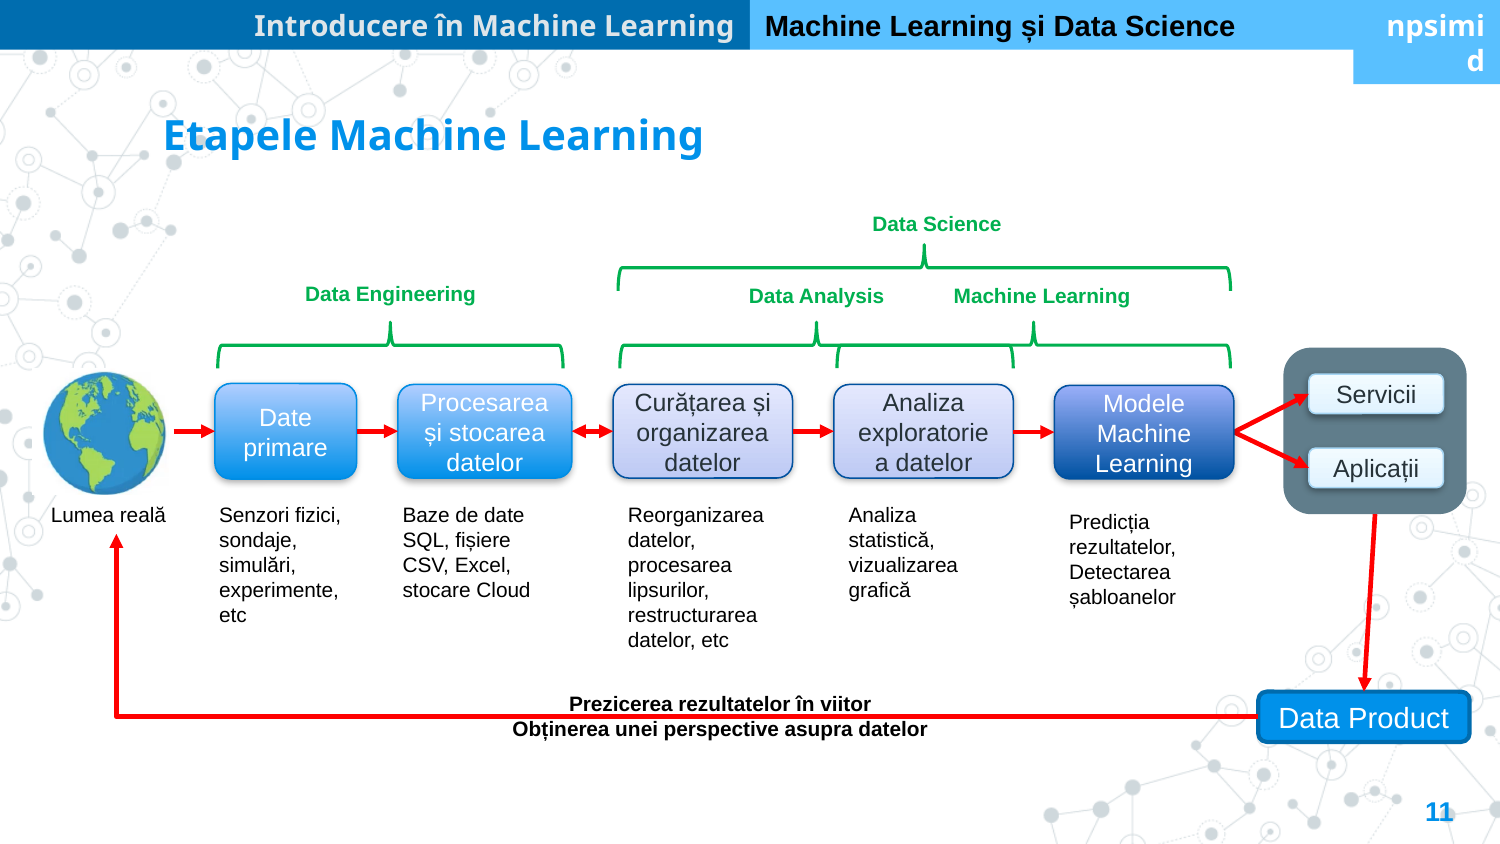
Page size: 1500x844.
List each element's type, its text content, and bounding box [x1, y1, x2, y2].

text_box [116, 534, 1259, 717]
text_box [617, 244, 1232, 291]
text_box Analiza statistică, vizualizarea grafică [833, 494, 1010, 532]
text_box Date primare [214, 382, 358, 480]
text_box Data Science [811, 203, 1063, 244]
text_box Procesarea și stocarea datelor [397, 383, 573, 479]
text_box [1283, 347, 1467, 515]
slide_number 11 [1378, 779, 1469, 844]
text_box Data Product [1256, 689, 1472, 745]
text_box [1233, 440, 1310, 469]
text_box Senzori fizici, sondaje, simulări, experimente, etc [204, 494, 380, 532]
text_box Predicția rezultatelor, Detectarea șabloanelor [1054, 501, 1230, 532]
text_box [836, 321, 1232, 369]
text_box Machine Learning și Data Science [749, 0, 1353, 50]
text_box Curățarea și organizarea datelor [612, 383, 794, 479]
text_box Baze de date SQL, fișiere CSV, Excel, stocare Cloud [387, 494, 564, 532]
text_box Modele Machine Learning [1053, 384, 1233, 480]
text_box Analiza exploratorie a datelor [833, 383, 1015, 479]
text_box Data Analysis [690, 291, 943, 315]
text_box npsimid [1353, 0, 1500, 85]
text_box Reorganizarea datelor, procesarea lipsurilor, restructurarea datelor, etc [613, 494, 789, 532]
text_box Lumea reală [36, 494, 197, 534]
text_box Etapele Machine Learning [147, 100, 720, 166]
text_box Aplicații [1308, 447, 1445, 489]
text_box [1363, 513, 1376, 692]
text_box [619, 321, 839, 369]
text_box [1233, 393, 1310, 433]
text_box Data Engineering [264, 273, 517, 313]
text_box Prezicerea rezultatelor în viitor Obținerea unei perspective asupra datelor [489, 725, 952, 749]
text_box Machine Learning [943, 291, 1168, 315]
text_box [216, 321, 564, 369]
text_box Introducere în Machine Learning [0, 0, 749, 50]
picture [0, 50, 1500, 844]
text_box Servicii [1308, 373, 1445, 415]
